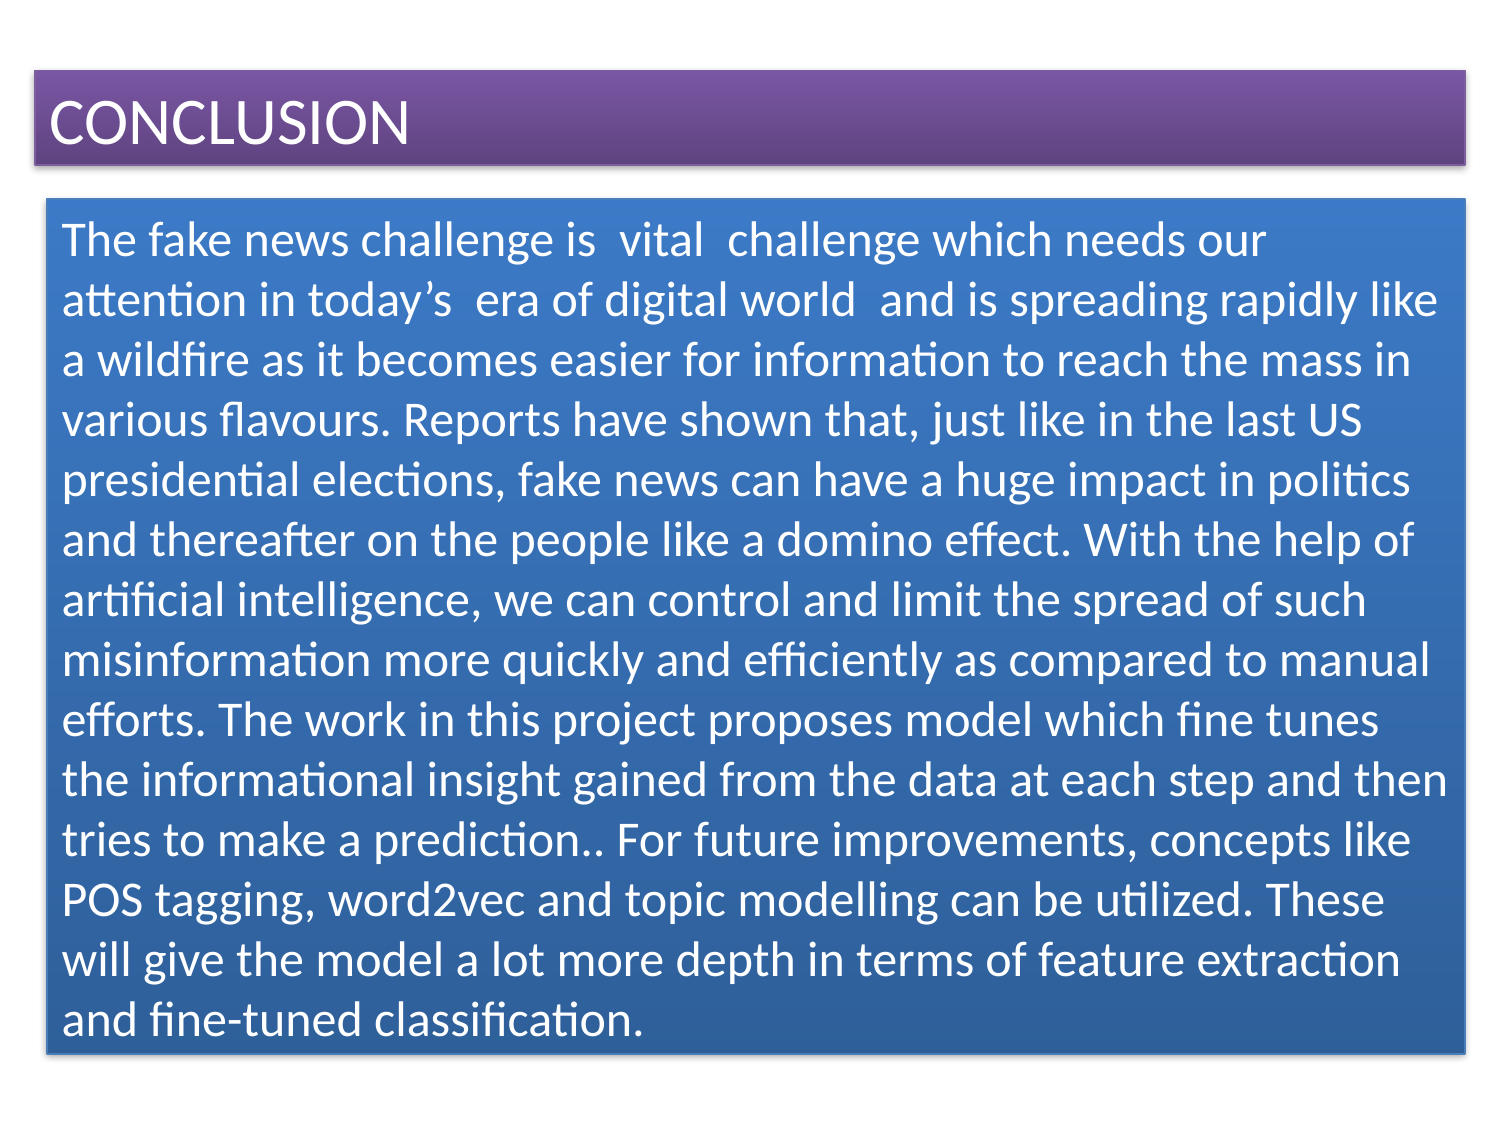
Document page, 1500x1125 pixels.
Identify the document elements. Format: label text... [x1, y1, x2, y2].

text_box CONCLUSION [34, 70, 1466, 166]
text_box The fake news challenge is vital challenge which needs our attention in today’s era of digital world and is spreading rapidly like a wildfire as it becomes easier for information to reach the mass in various flavours. Reports have shown that, just like in the last US presidential elections, fake news can have a huge impact in politics and thereafter on the people like a domino effect. With the help of artificial intelligence, we can control and limit the spread of such misinformation more quickly and efficiently as compared to manual efforts. The work in this project proposes model which fine tunes the informational insight gained from the data at each step and then tries to make a prediction.. For future improvements, concepts like POS tagging, word2vec and topic modelling can be utilized. These will give the model a lot more depth in terms of feature extraction and fine-tuned classification. [46, 198, 1466, 1055]
